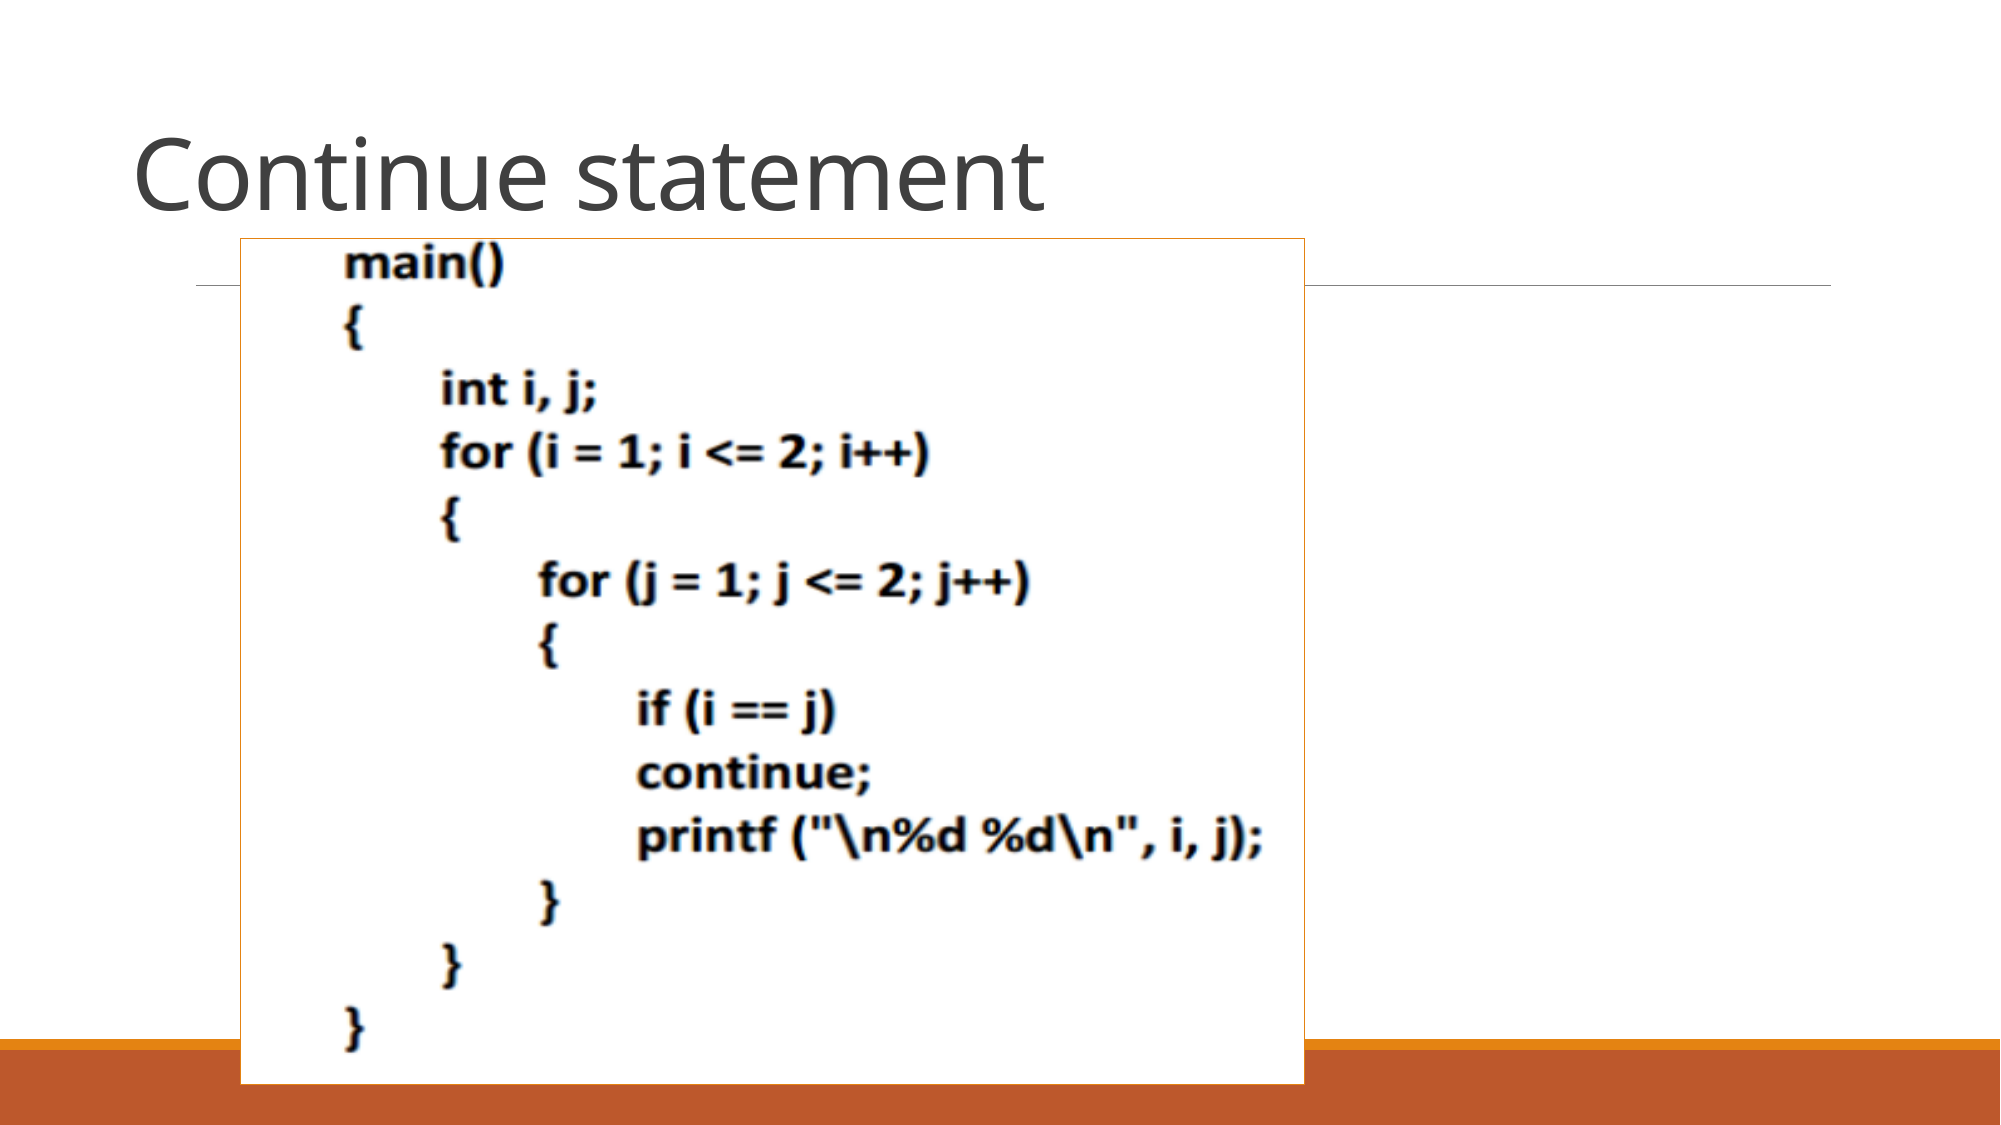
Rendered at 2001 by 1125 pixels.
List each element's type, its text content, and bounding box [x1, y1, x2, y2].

picture [239, 237, 1306, 1085]
title Continue statement [116, 21, 1527, 239]
